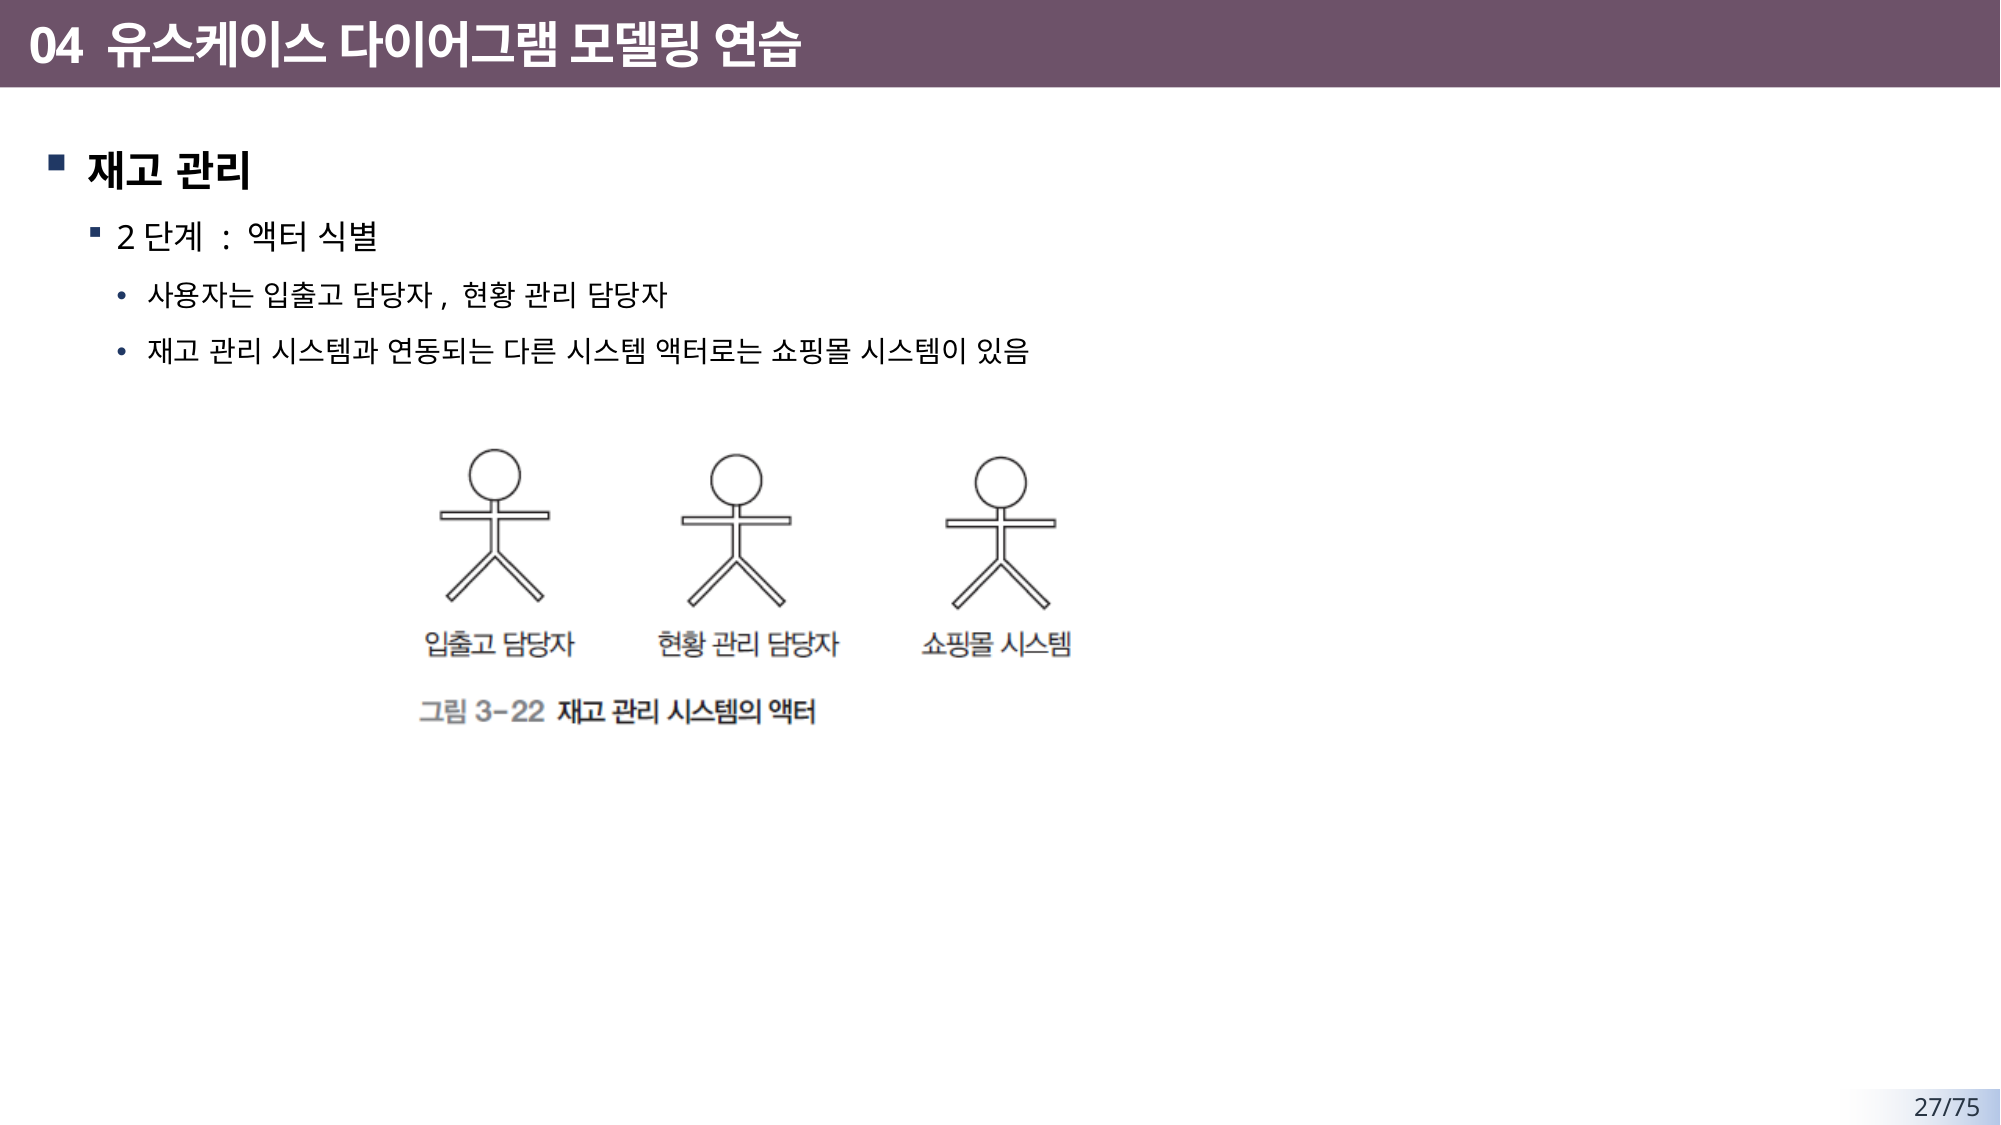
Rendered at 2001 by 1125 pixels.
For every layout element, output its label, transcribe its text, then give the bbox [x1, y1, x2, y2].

list 재고 관리 2단계 : 액터 식별 사용자는 입출고 담당자, 현황 관리 담당자 재고 관리 시스템과 연동되는 다른 시스템 액터로는 쇼핑몰 시스템이 있음 [13, 126, 1975, 1057]
picture [385, 432, 1146, 744]
title 04 유스케이스 다이어그램 모델링 연습 [13, 8, 1717, 87]
